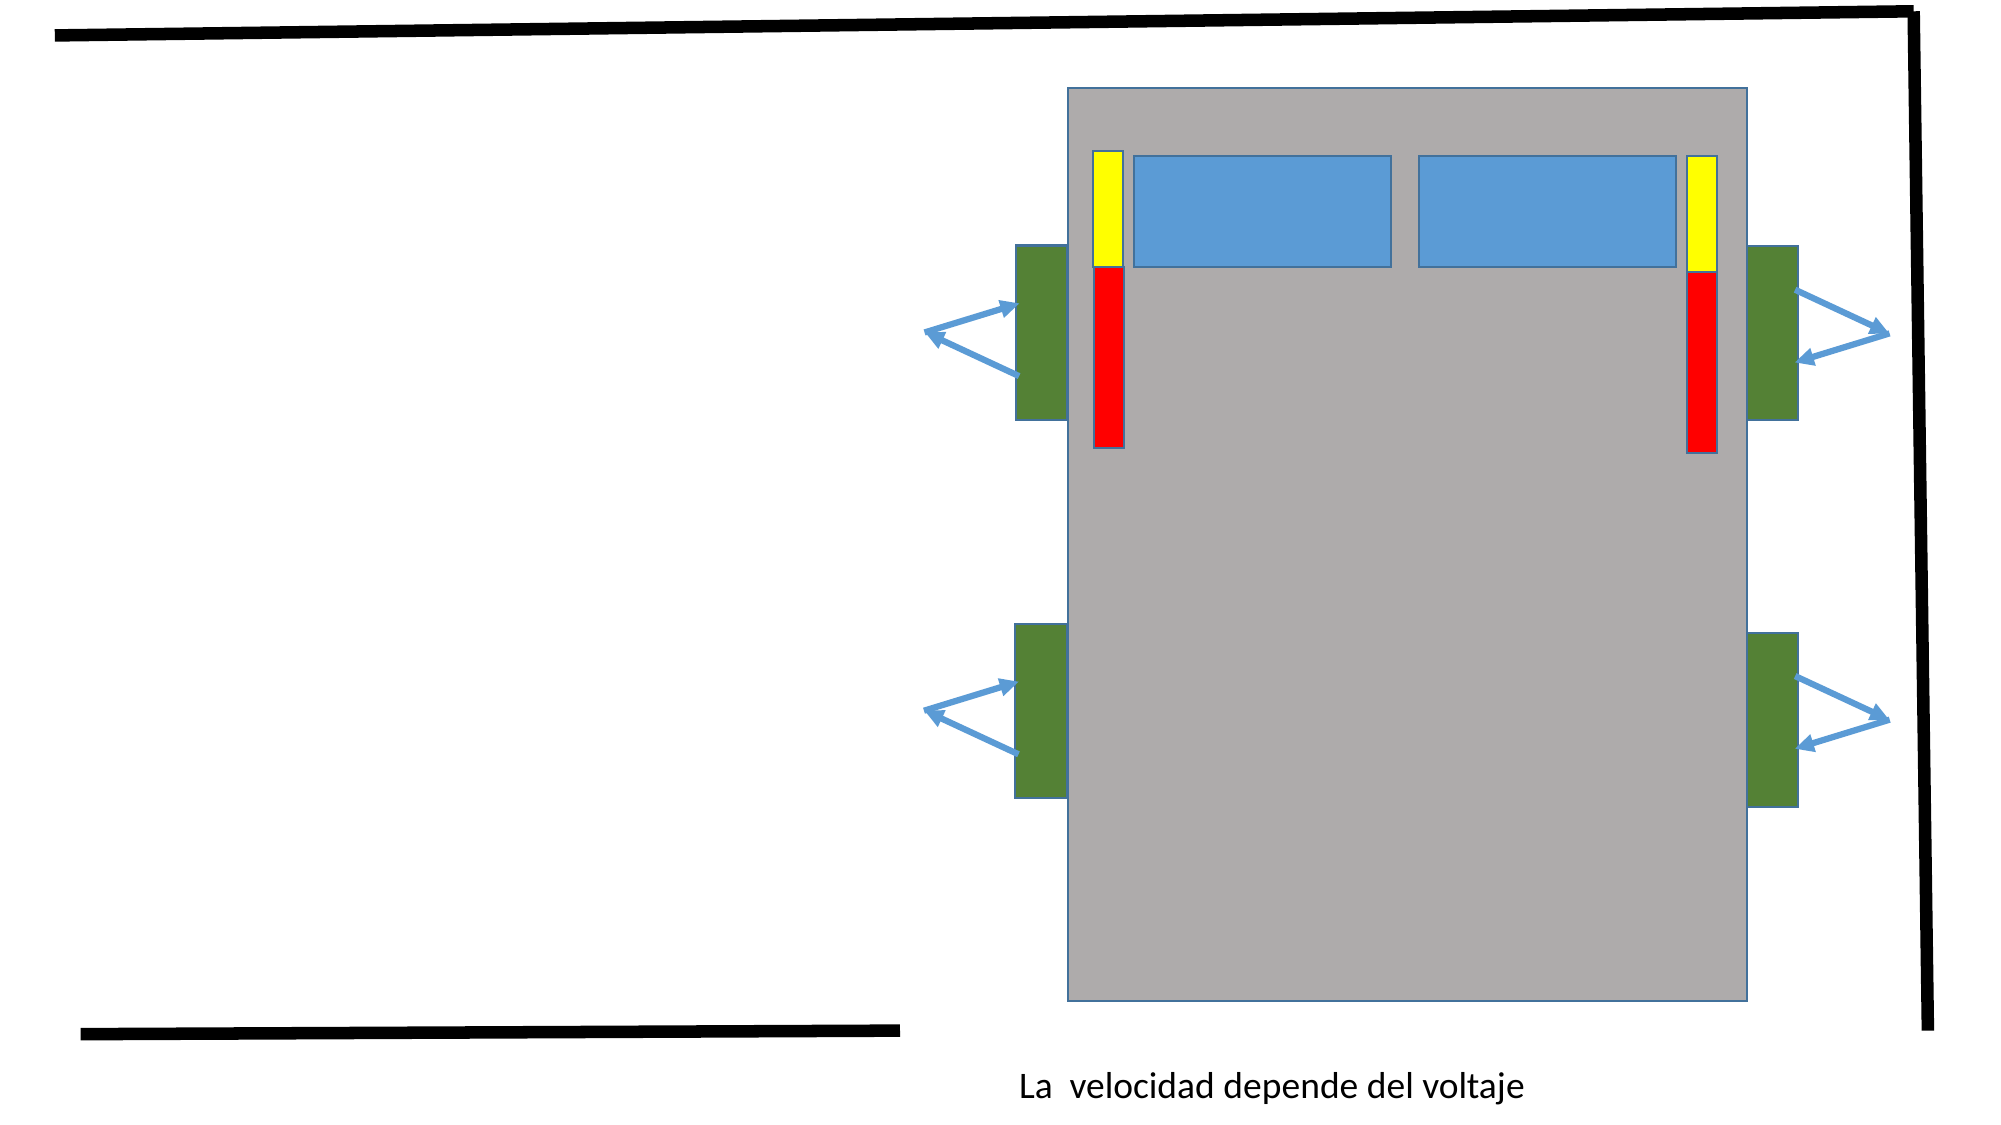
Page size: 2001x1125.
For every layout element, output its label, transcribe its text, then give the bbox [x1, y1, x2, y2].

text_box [1913, 11, 1929, 1031]
text_box La velocidad depende del voltaje [1004, 1053, 1548, 1114]
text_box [80, 1030, 901, 1035]
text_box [950, 61, 1864, 1028]
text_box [54, 10, 1912, 36]
